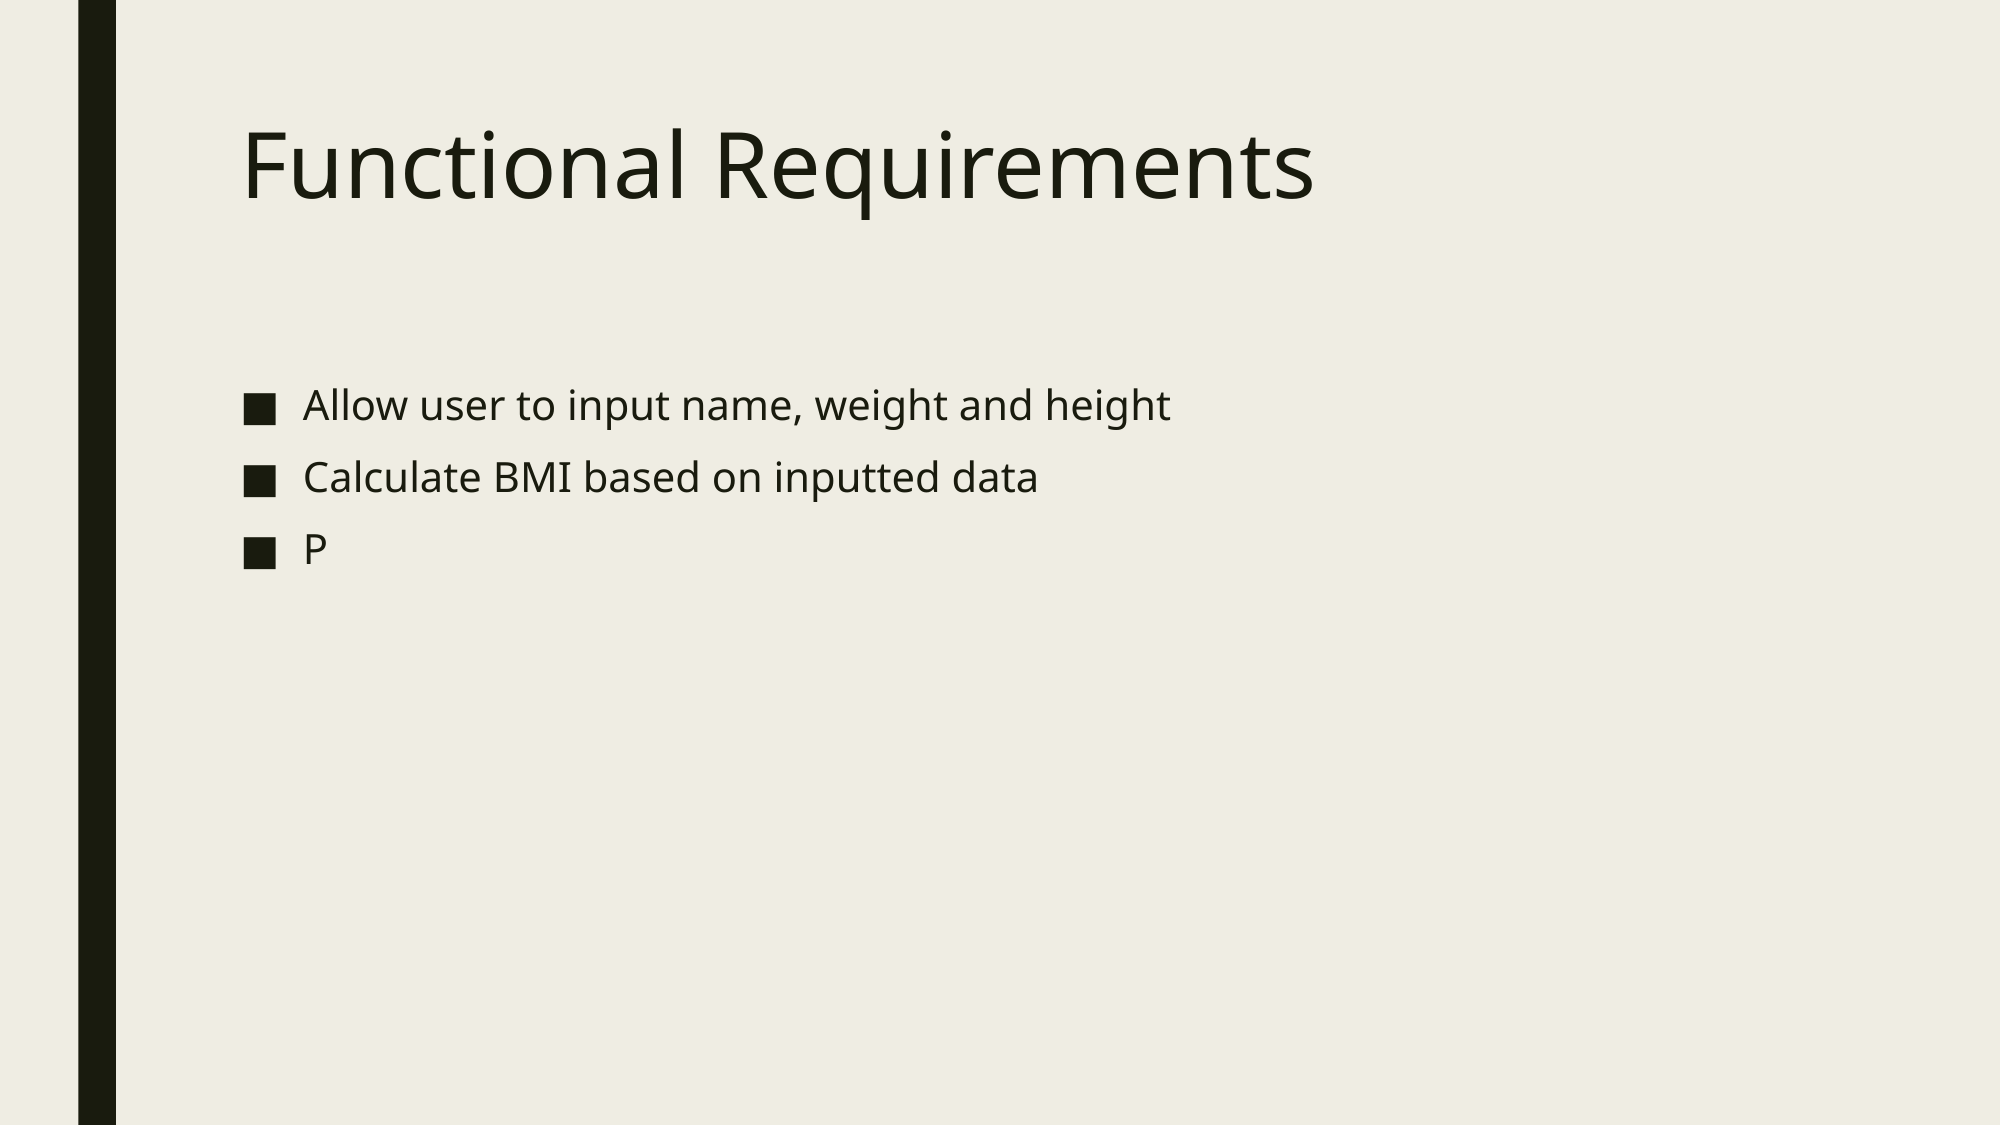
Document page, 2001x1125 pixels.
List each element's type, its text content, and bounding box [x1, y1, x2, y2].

list Allow user to input name, weight and height Calculate BMI based on inputted data P [225, 375, 1800, 963]
title Functional Requirements [225, 112, 1800, 357]
